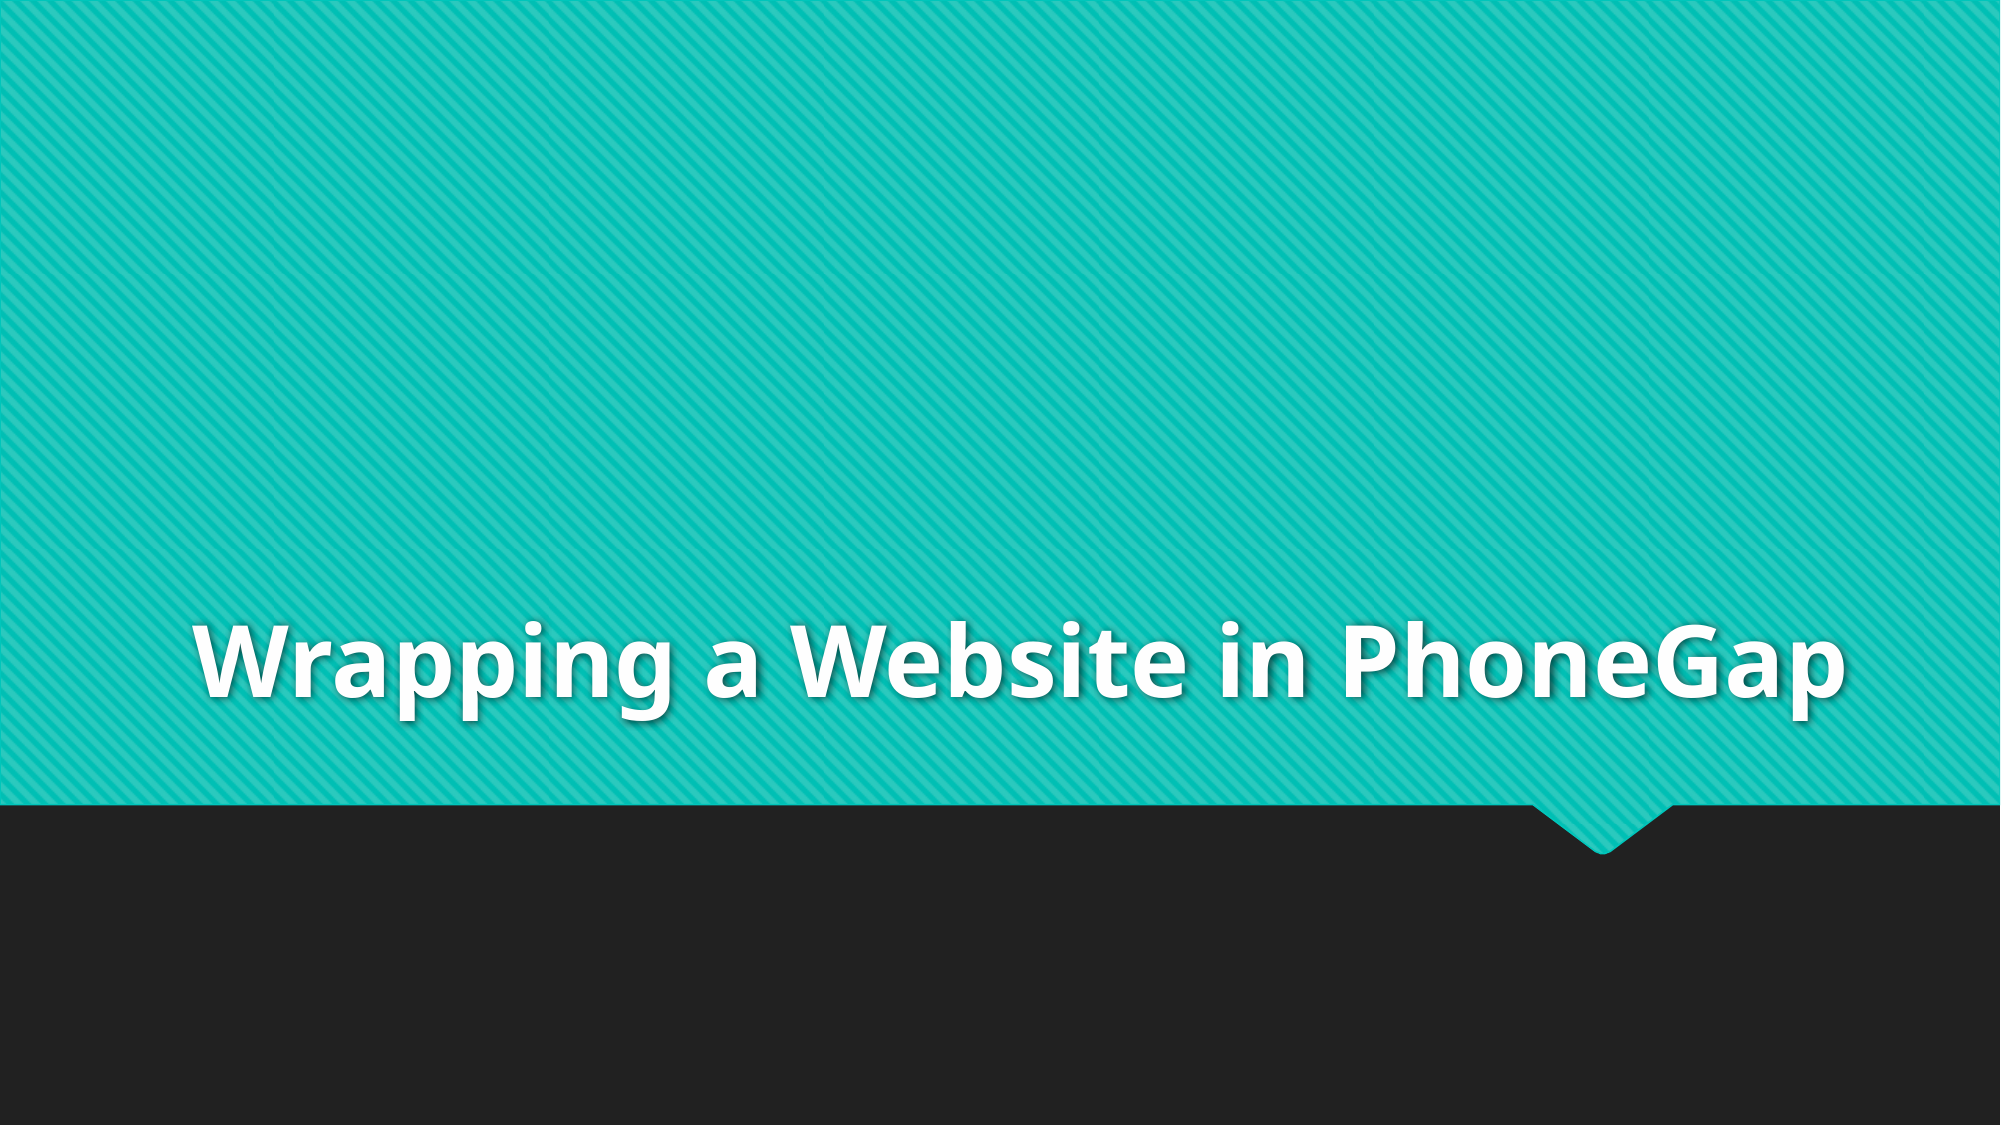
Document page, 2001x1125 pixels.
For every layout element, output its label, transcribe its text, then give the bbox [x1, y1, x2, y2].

title Wrapping a Website in PhoneGap [132, 484, 1866, 726]
